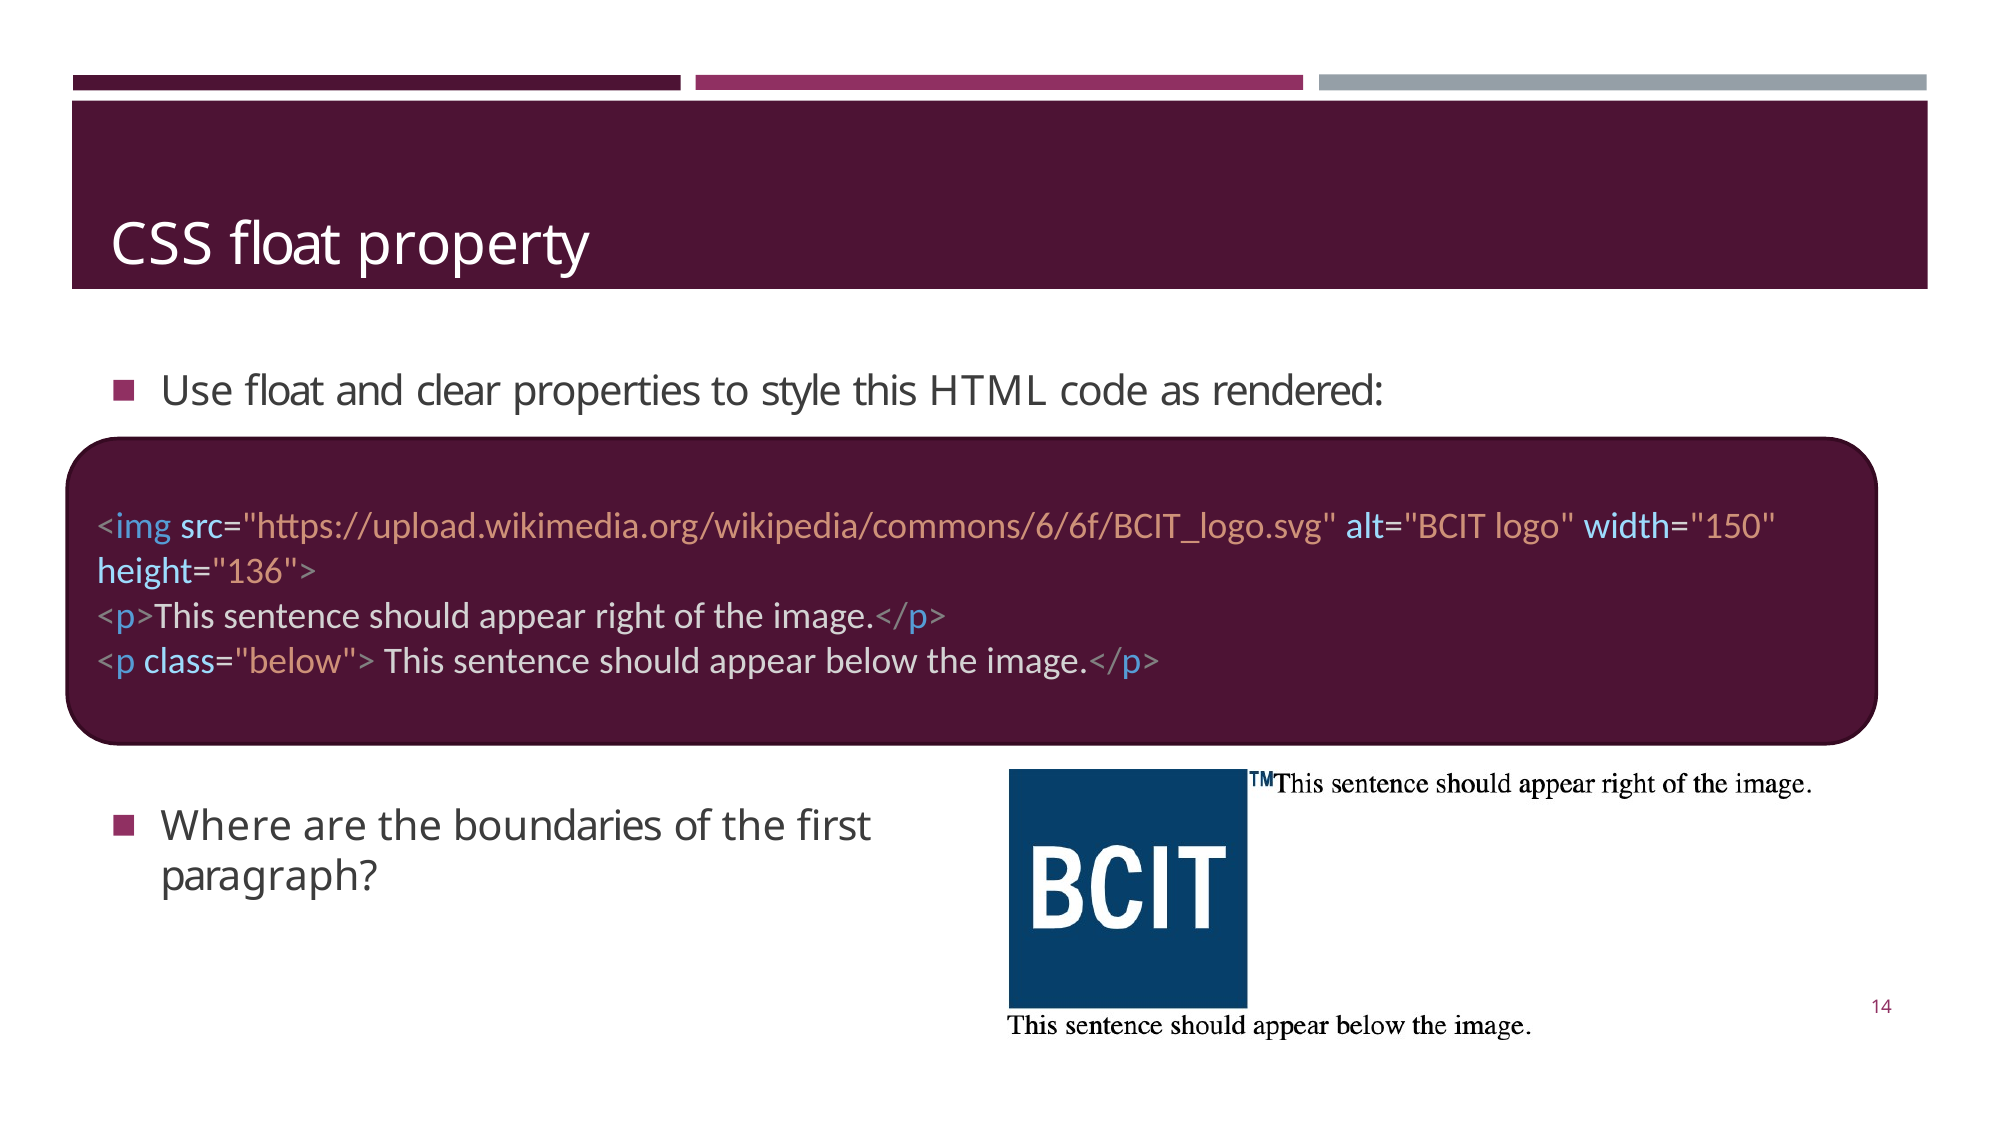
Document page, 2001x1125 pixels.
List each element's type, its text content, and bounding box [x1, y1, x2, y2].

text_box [65, 436, 1879, 746]
title CSS float property [72, 100, 1928, 289]
picture [1007, 768, 1811, 1041]
text_box Where are the boundaries of the first paragraph? [108, 796, 992, 899]
text_box Use float and clear properties to style this HTML code as rendered: <img src="https://upload.wikimedia.org/wikipedia/commons/6/6f/BCIT_logo.svg" alt="BCIT logo" width="150" height="136"> <p>This sentence should appear right of the image.</p> <p class="below"> This sentence should appear below the image.</p> [94, 361, 1791, 436]
slide_number 13 [1864, 994, 1896, 1125]
